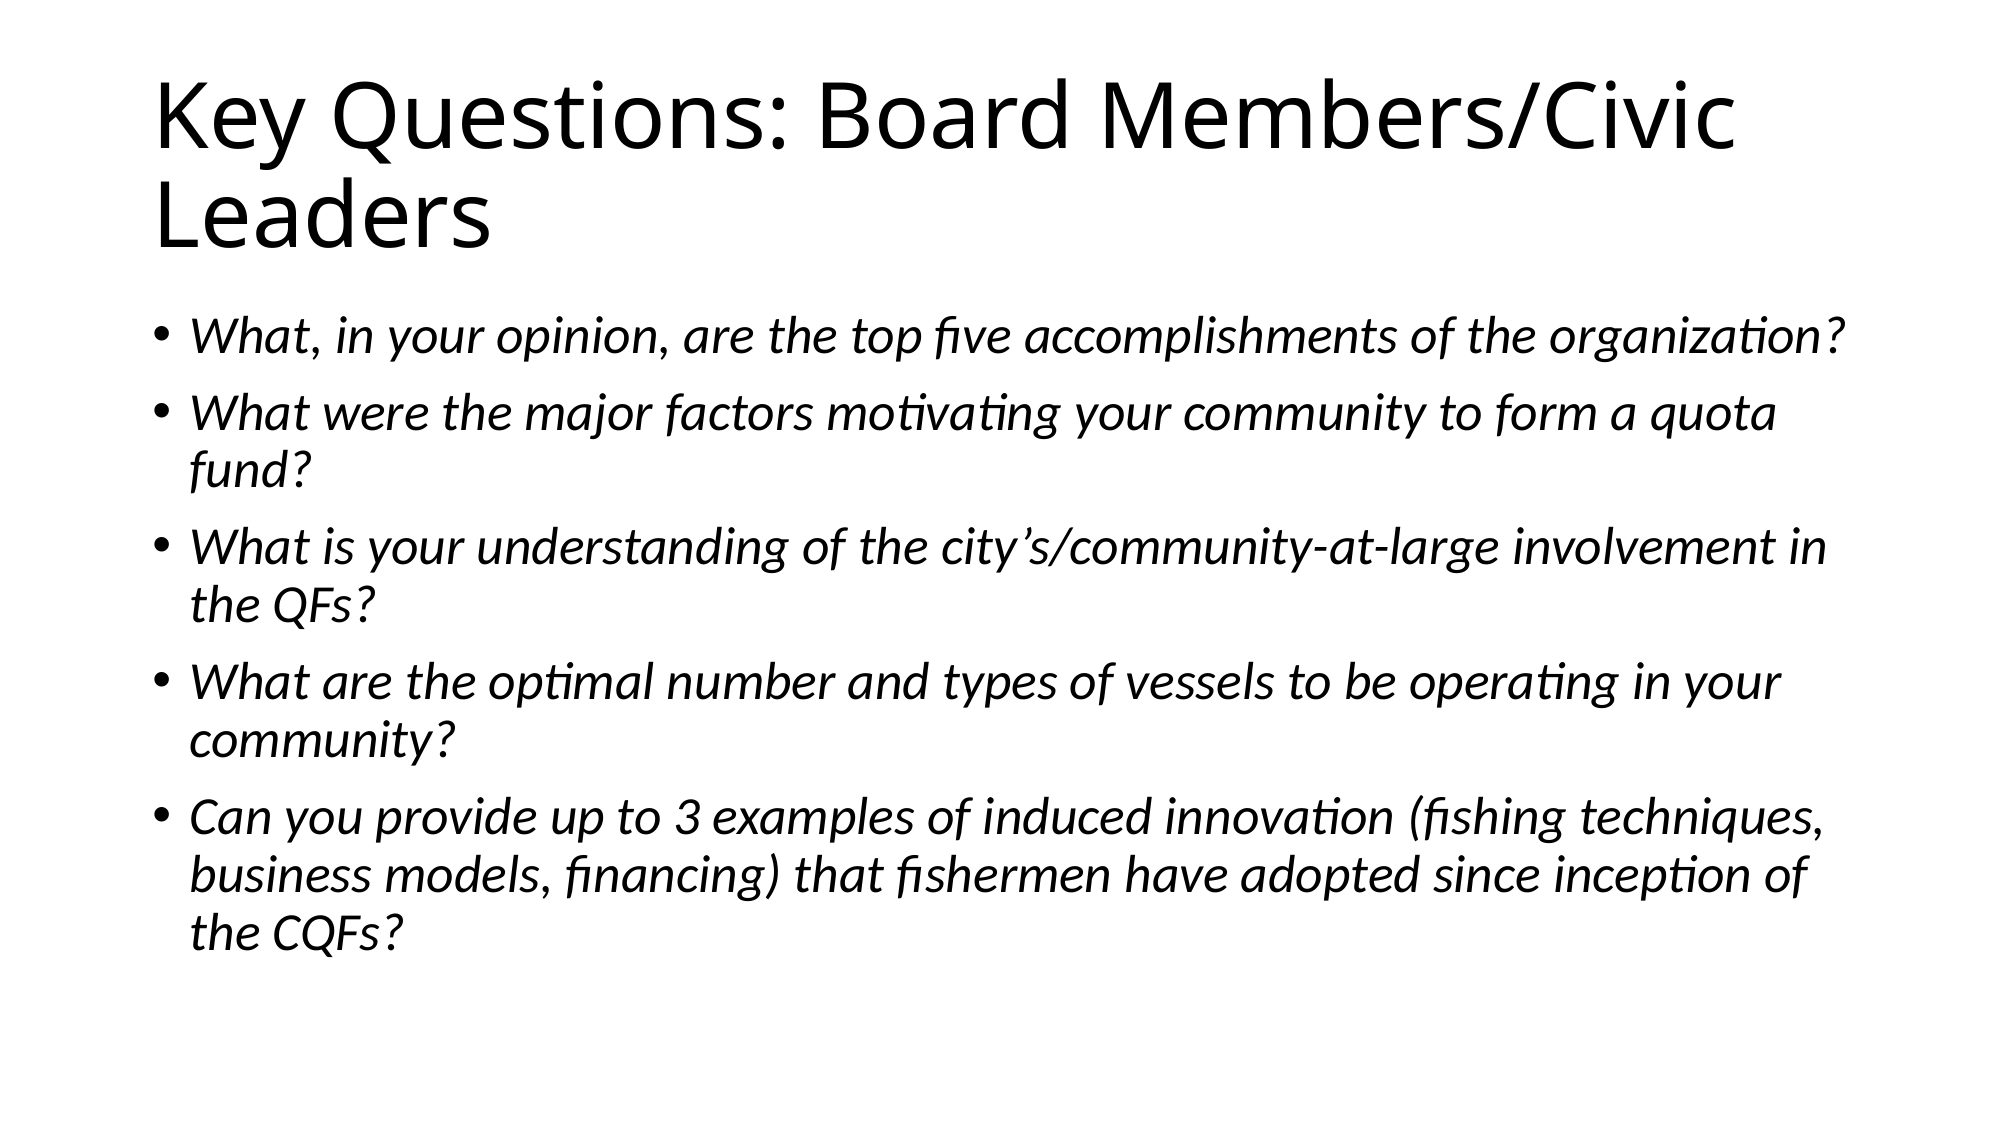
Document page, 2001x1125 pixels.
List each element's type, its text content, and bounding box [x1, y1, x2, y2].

list What, in your opinion, are the top five accomplishments of the organization? What were the major factors motivating your community to form a quota fund? What is your understanding of the city’s/community-at-large involvement in the QFs? What are the optimal number and types of vessels to be operating in your community? Can you provide up to 3 examples of induced innovation (fishing techniques, business models, financing) that fishermen have adopted since inception of the CQFs? [137, 299, 1863, 1014]
title Key Questions: Board Members/Civic Leaders [137, 59, 1863, 278]
